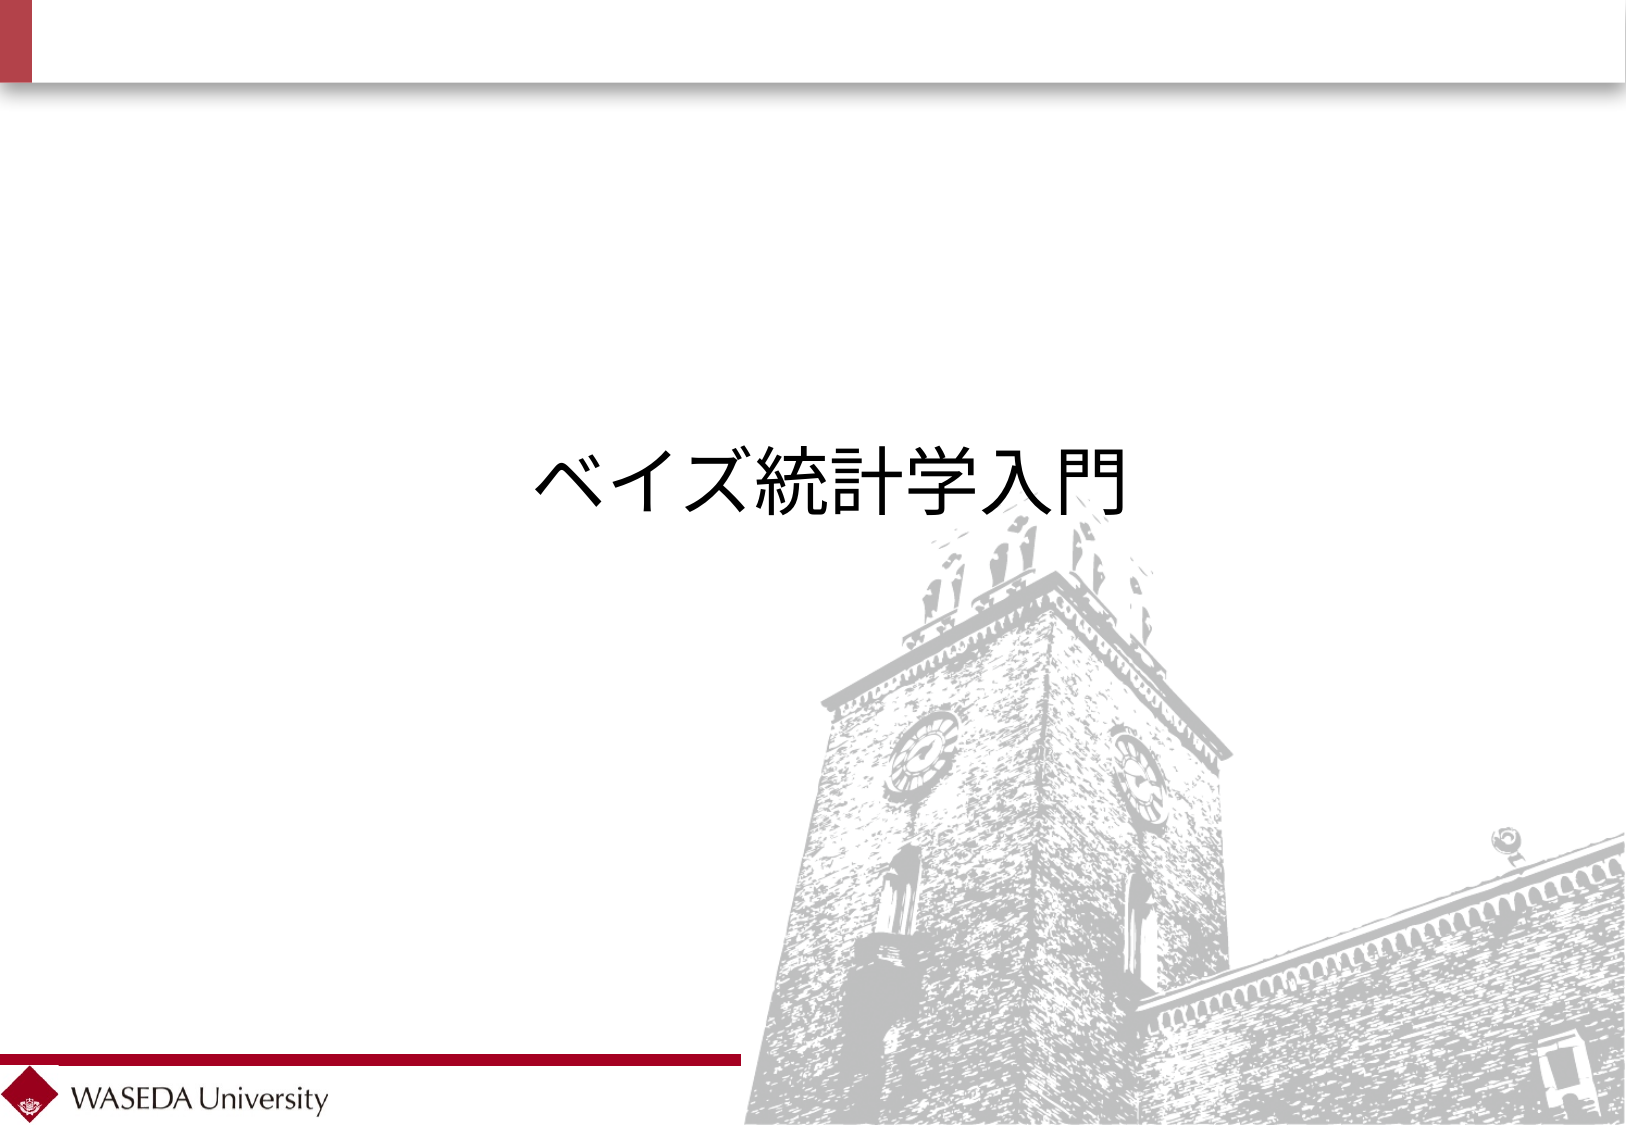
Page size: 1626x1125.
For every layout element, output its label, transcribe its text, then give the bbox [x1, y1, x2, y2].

picture [741, 448, 1625, 1125]
picture [70, 1083, 329, 1118]
picture [0, 1065, 59, 1125]
text_box ベイズ統計学入門 [91, 302, 1569, 656]
